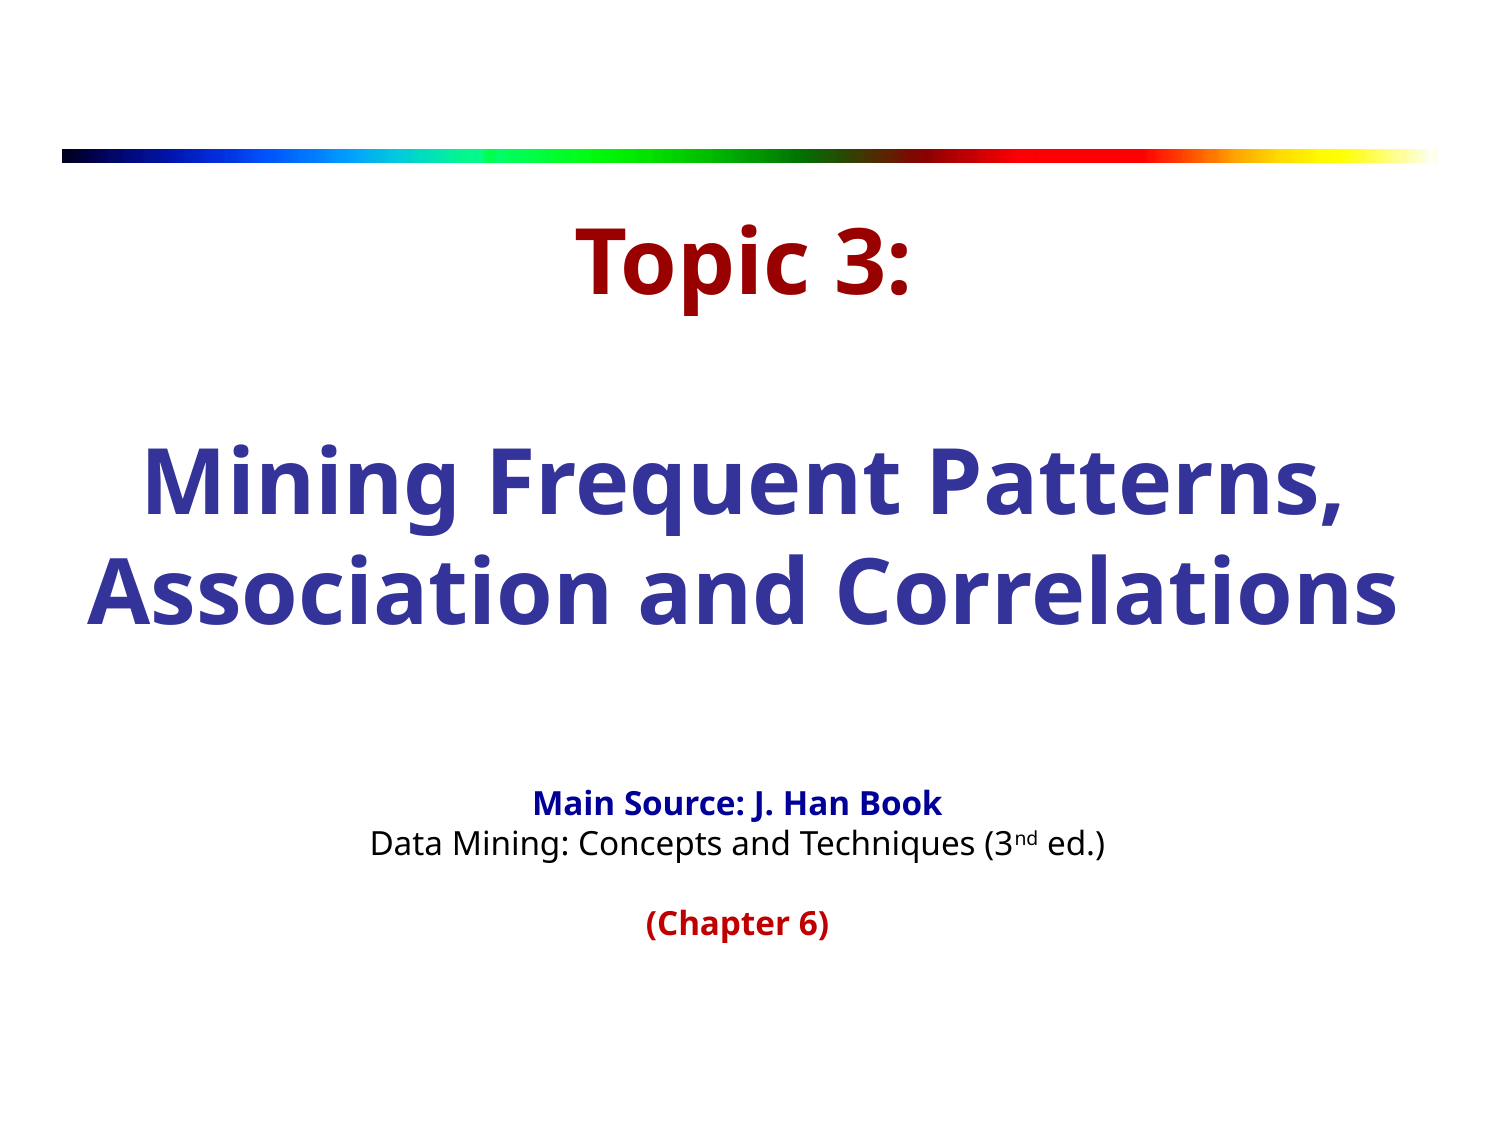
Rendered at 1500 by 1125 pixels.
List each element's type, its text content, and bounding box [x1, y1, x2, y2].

picture [62, 149, 355, 163]
title Topic 3: Mining Frequent Patterns, Association and Correlations [24, 237, 1463, 651]
text_box Main Source: J. Han Book Data Mining: Concepts and Techniques (3nd ed.) (Chapter 6) [112, 774, 1363, 950]
picture [382, 149, 1438, 163]
